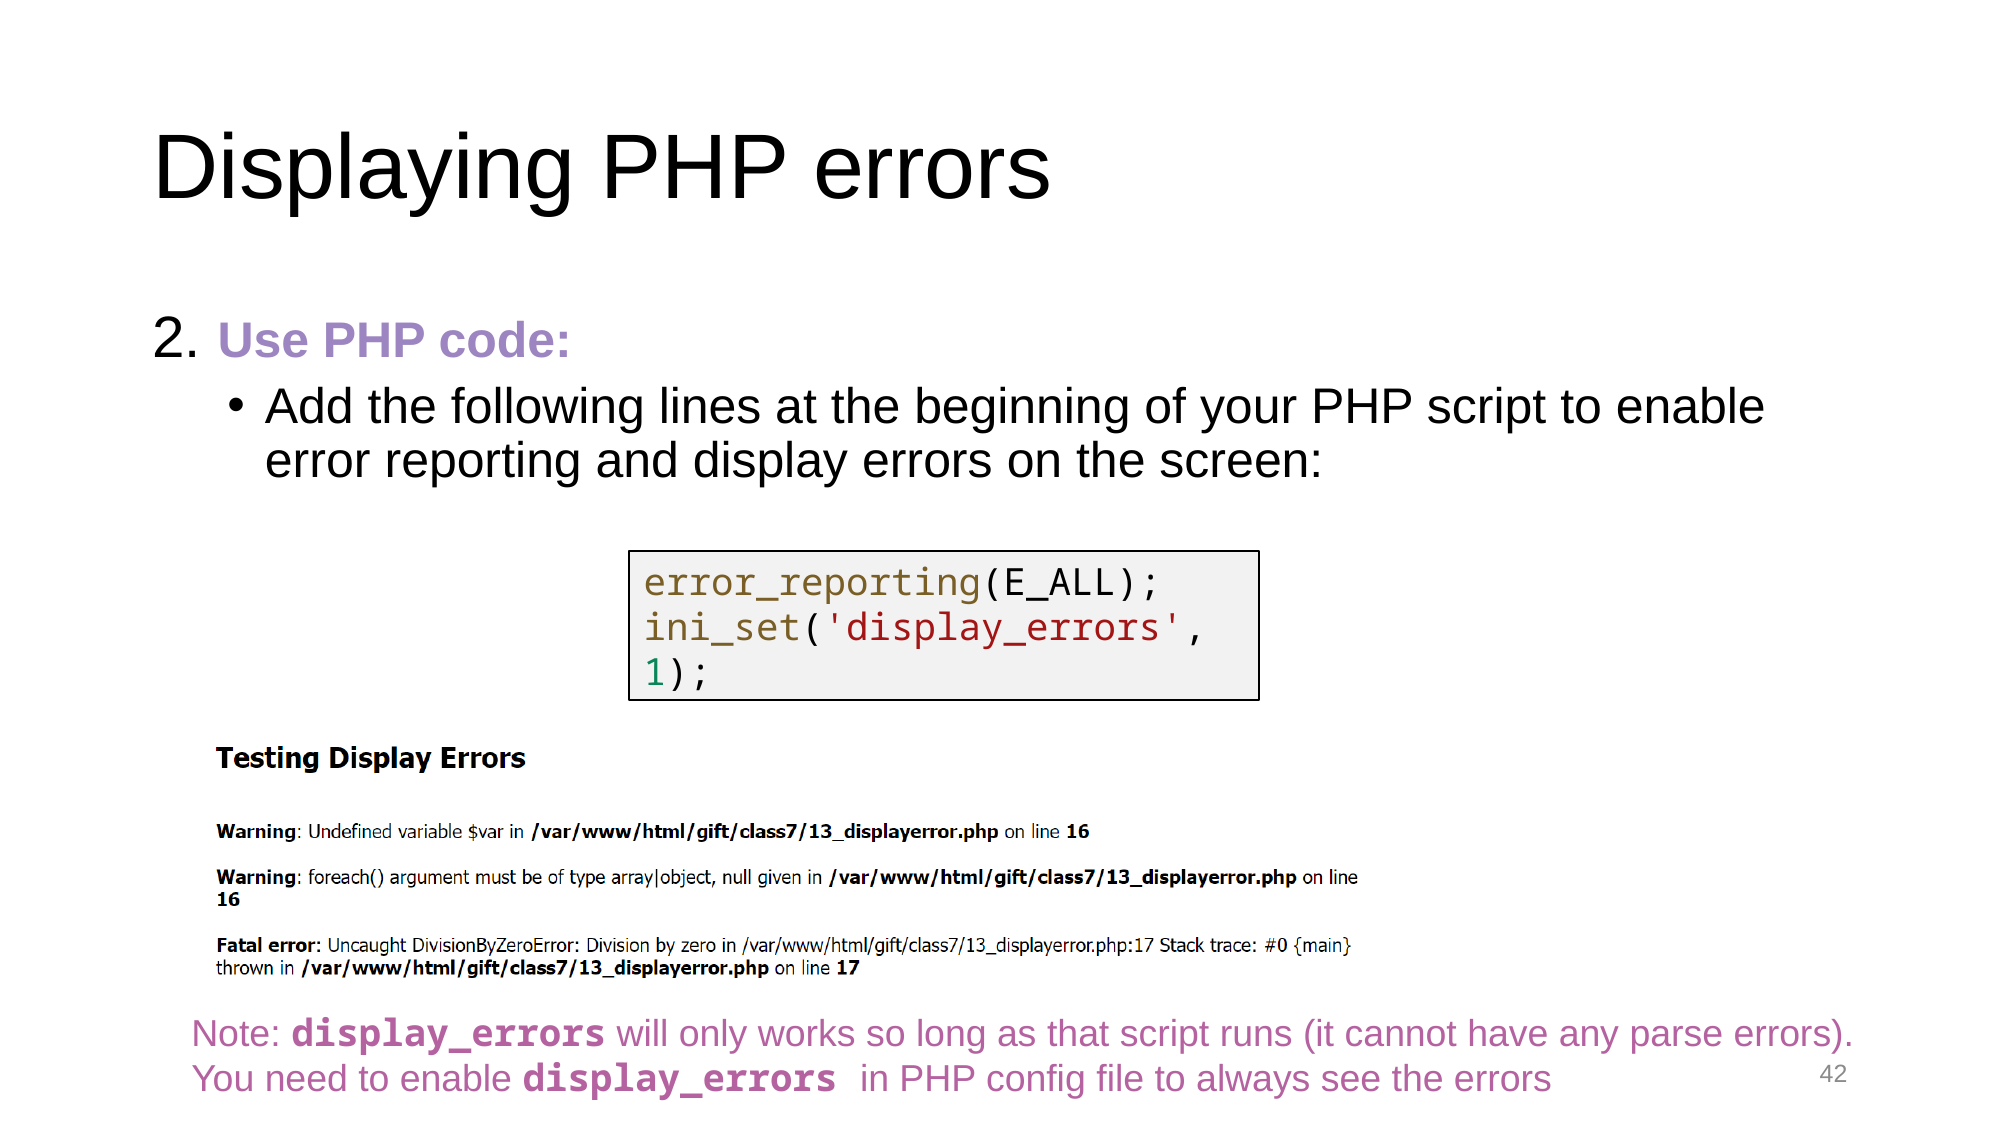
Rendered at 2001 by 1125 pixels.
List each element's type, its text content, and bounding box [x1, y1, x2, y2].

title Displaying PHP errors [137, 59, 1863, 278]
text_box error_reporting(E_ALL); ini_set('display_errors', 1); [628, 550, 1259, 701]
picture [211, 718, 1365, 1014]
list 2. Use PHP code: Add the following lines at the beginning of your PHP script to enable error reporting and display errors on the screen: [137, 299, 1863, 1014]
text_box Note: display_errors will only works so long as that script runs (it cannot have any parse errors). You need to enable display_errors in PHP config file to always see the errors [176, 1001, 1870, 1107]
